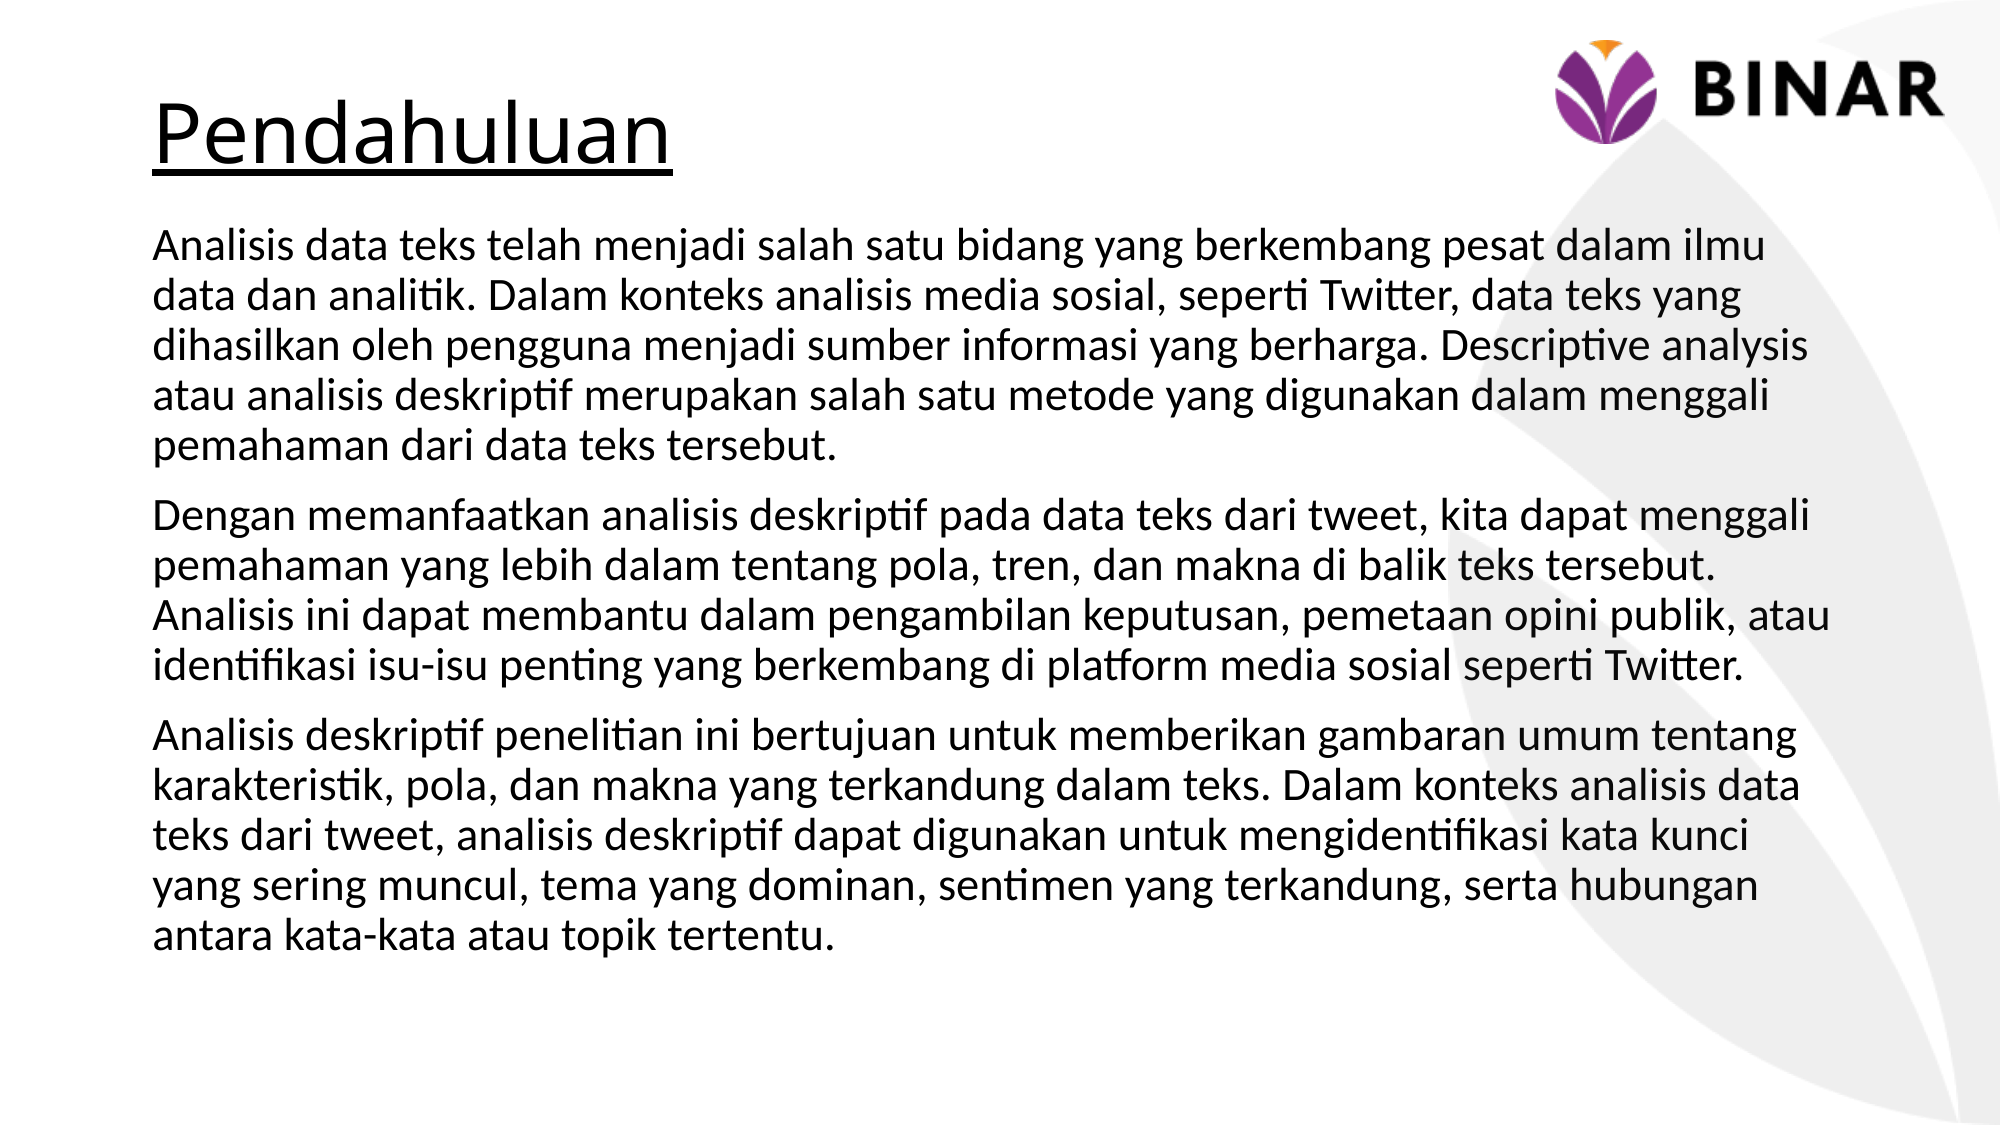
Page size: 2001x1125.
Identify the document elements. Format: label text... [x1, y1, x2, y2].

picture [1448, 0, 2000, 1125]
title Pendahuluan [137, 59, 1448, 212]
list Analisis data teks telah menjadi salah satu bidang yang berkembang pesat dalam ilmu data dan analitik. Dalam konteks analisis media sosial, seperti Twitter, data teks yang dihasilkan oleh pengguna menjadi sumber informasi yang berharga. Descriptive analysis atau analisis deskriptif merupakan salah satu metode yang digunakan dalam menggali pemahaman dari data teks tersebut. Dengan memanfaatkan analisis deskriptif pada data teks dari tweet, kita dapat menggali pemahaman yang lebih dalam tentang pola, tren, dan makna di balik teks tersebut. Analisis ini dapat membantu dalam pengambilan keputusan, pemetaan opini publik, atau identifikasi isu-isu penting yang berkembang di platform media sosial seperti Twitter. Analisis deskriptif penelitian ini bertujuan untuk memberikan gambaran umum tentang karakteristik, pola, dan makna yang terkandung dalam teks. Dalam konteks analisis data teks dari tweet, analisis deskriptif dapat digunakan untuk mengidentifikasi kata kunci yang sering muncul, tema yang dominan, sentimen yang terkandung, serta hubungan antara kata-kata atau topik tertentu. [137, 212, 1448, 1017]
